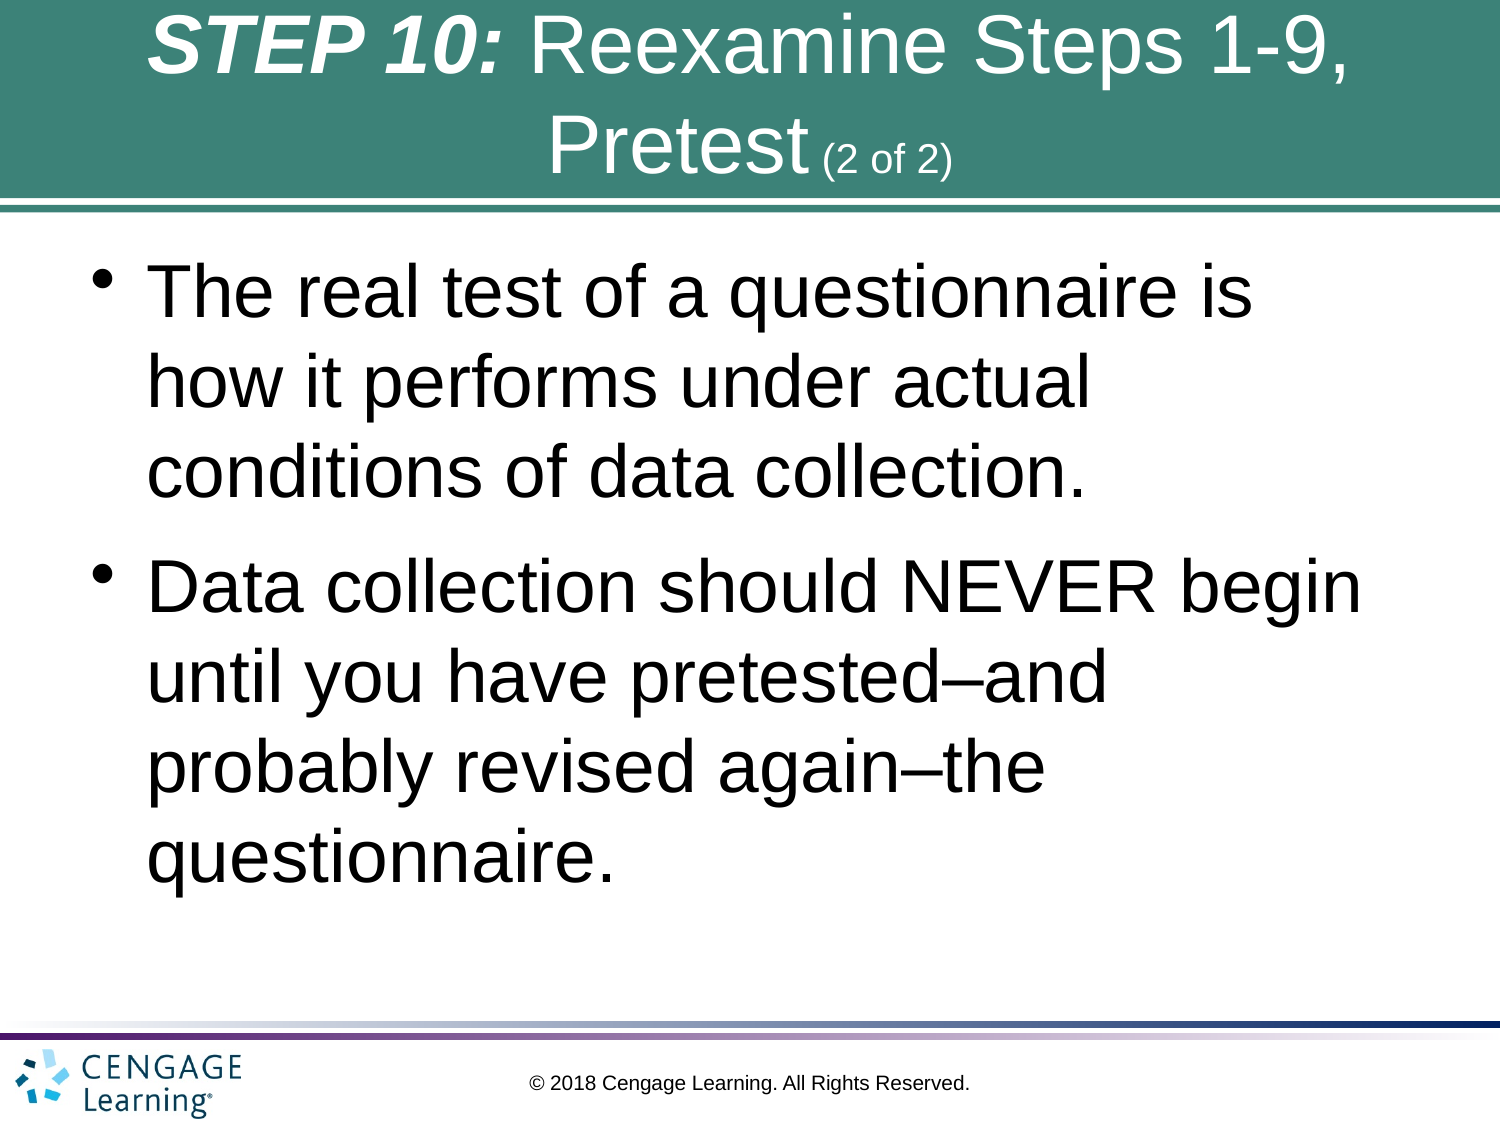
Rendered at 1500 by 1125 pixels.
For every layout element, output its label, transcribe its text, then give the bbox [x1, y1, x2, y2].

picture [15, 1049, 241, 1119]
title STEP 10: Reexamine Steps 1-9, Pretest (2 of 2) [37, 0, 1463, 181]
list The real test of a questionnaire is how it performs under actual conditions of data collection. Data collection should NEVER begin until you have pretested–and probably revised again–the questionnaire. [74, 234, 1426, 1001]
